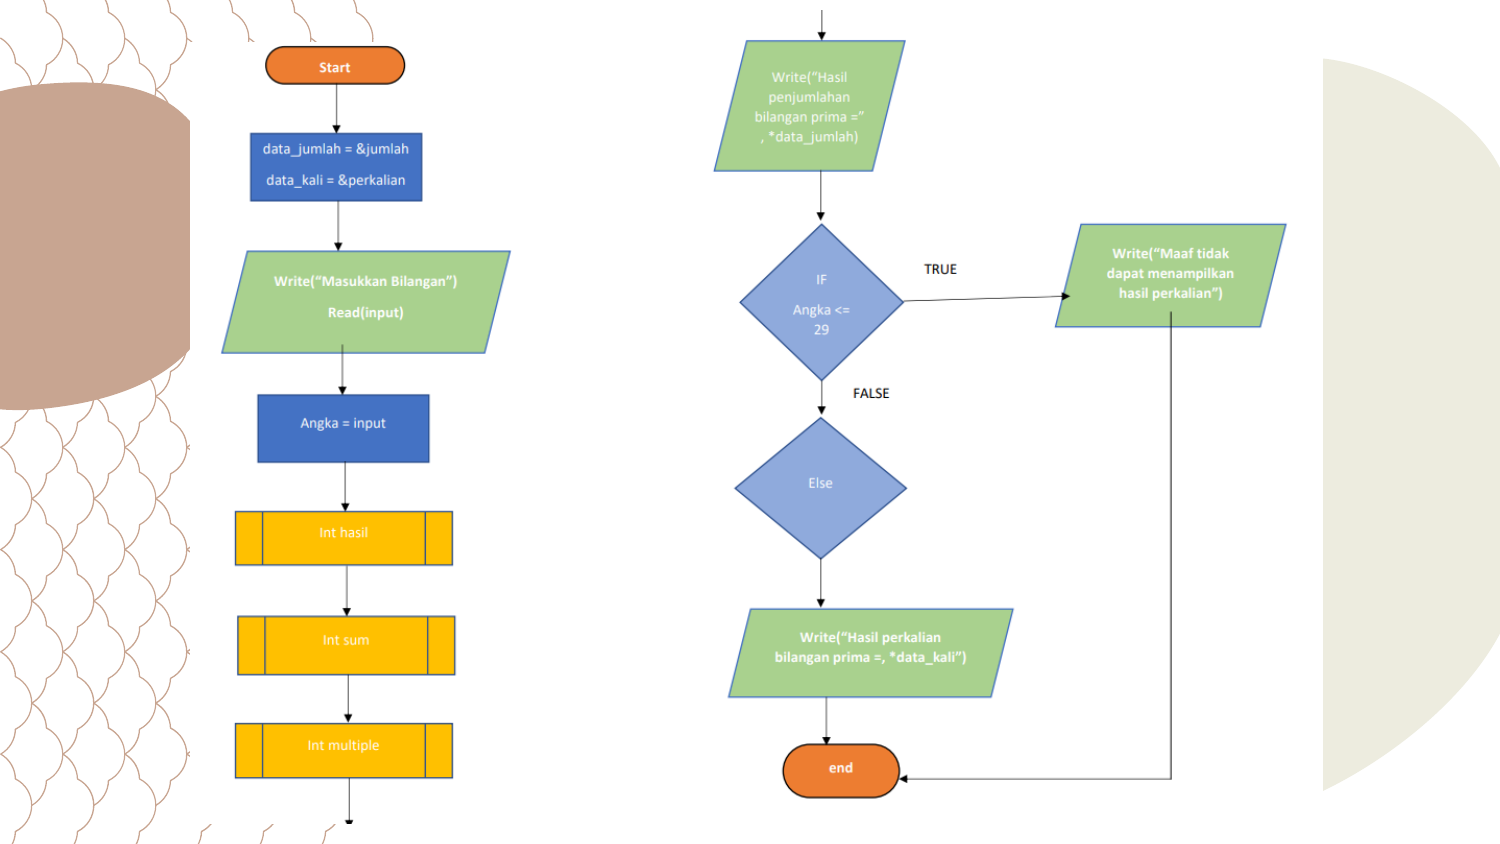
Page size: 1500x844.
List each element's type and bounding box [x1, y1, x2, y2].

picture [690, 10, 1323, 834]
picture [190, 42, 542, 825]
